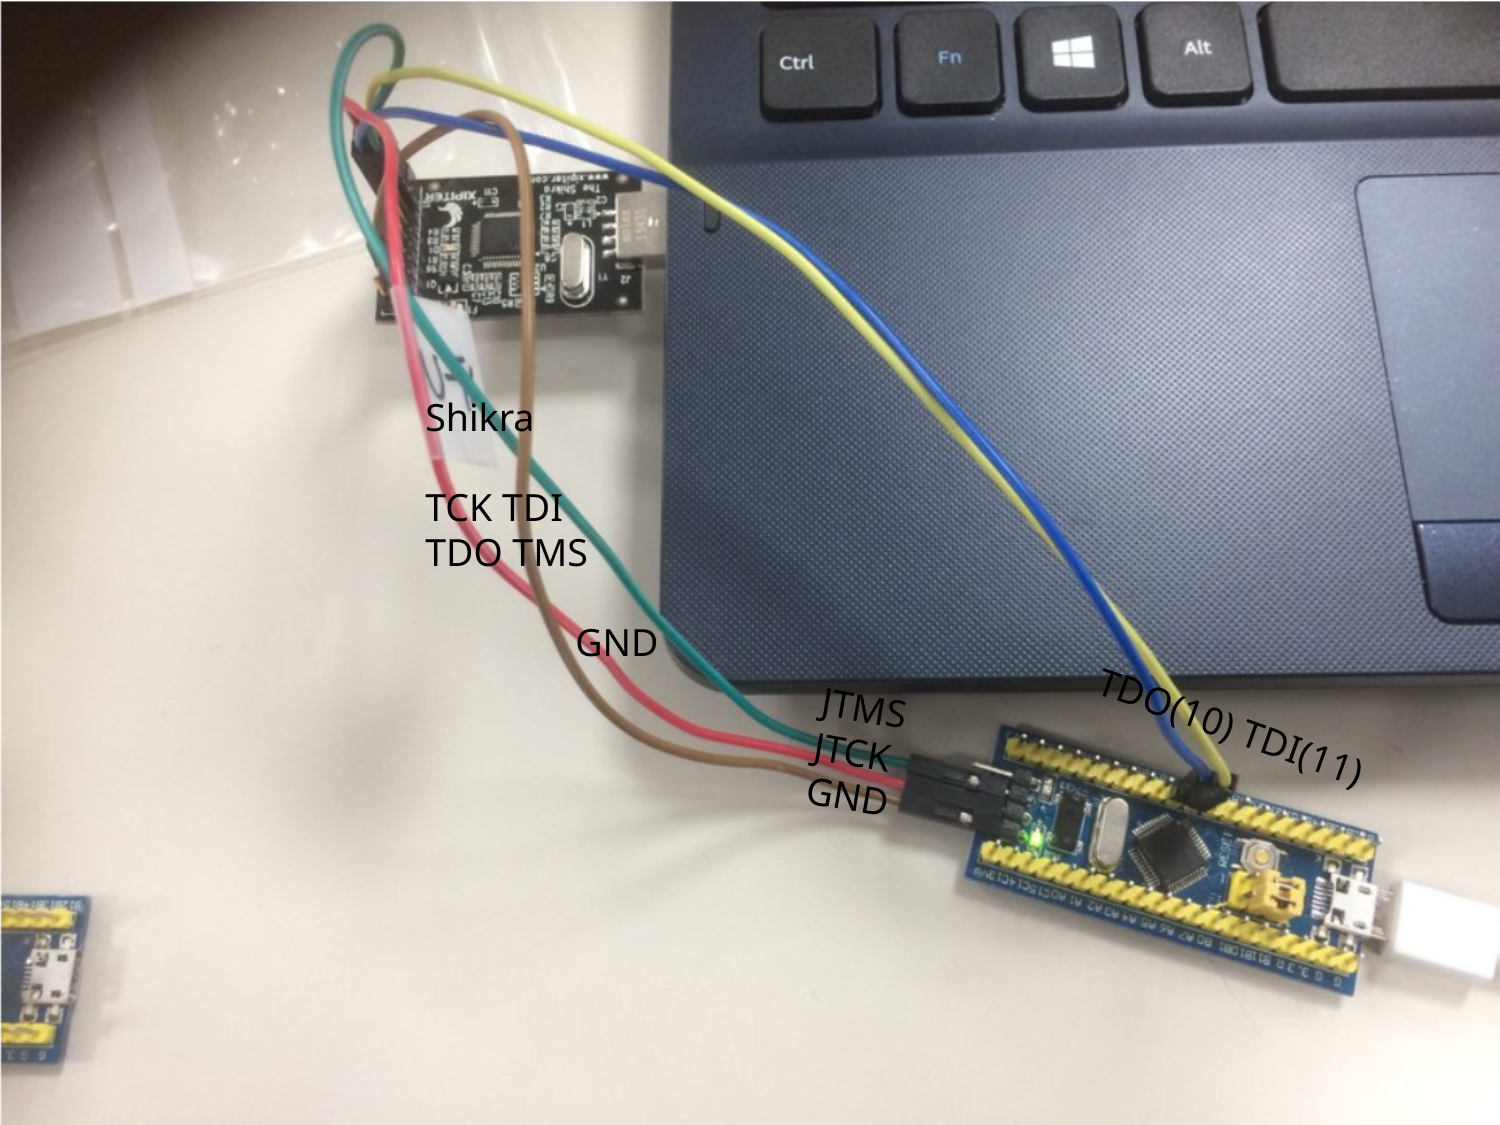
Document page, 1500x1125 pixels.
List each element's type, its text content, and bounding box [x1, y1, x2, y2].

text_box TDO(10) TDI(11) [1316, 724, 1387, 807]
picture [2, 0, 1498, 1125]
